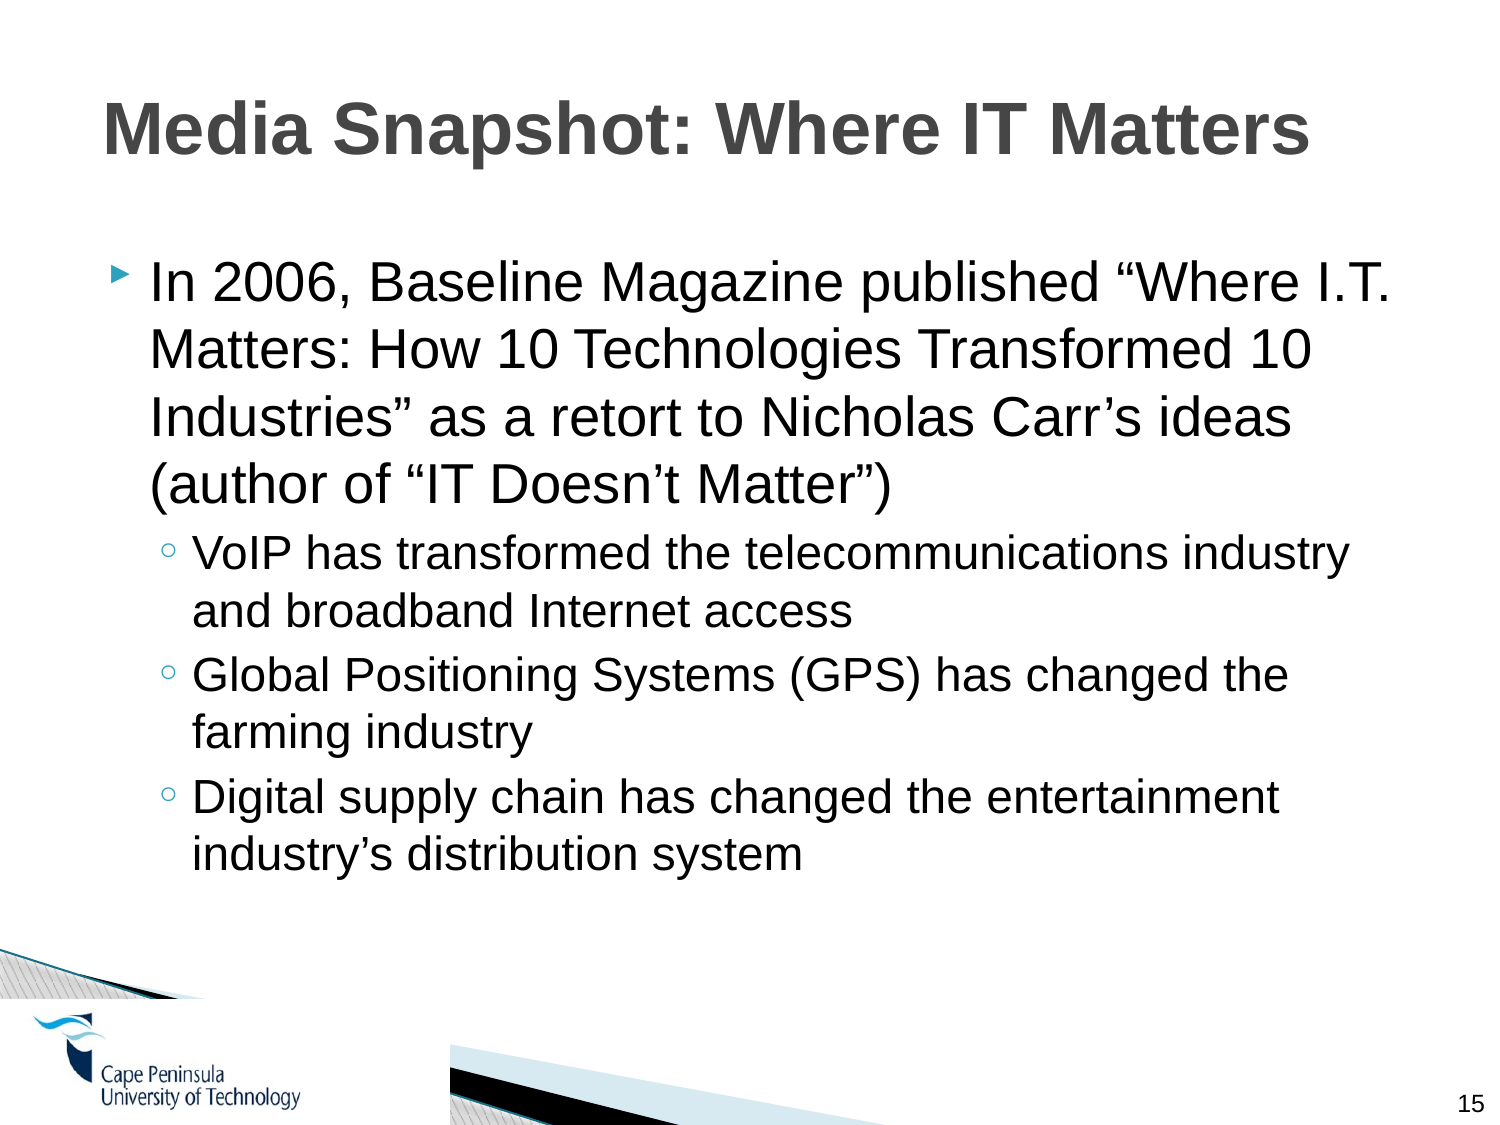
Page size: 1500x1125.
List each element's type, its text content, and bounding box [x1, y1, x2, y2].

picture [0, 999, 450, 1125]
list In 2006, Baseline Magazine published “Where I.T. Matters: How 10 Technologies Transformed 10 Industries” as a retort to Nicholas Carr’s ideas (author of “IT Doesn’t Matter”) VoIP has transformed the telecommunications industry and broadband Internet access Global Positioning Systems (GPS) has changed the farming industry Digital supply chain has changed the entertainment industry’s distribution system [75, 237, 1425, 980]
slide_number 15 [1408, 1065, 1500, 1125]
title Media Snapshot: Where IT Matters [87, 37, 1438, 213]
